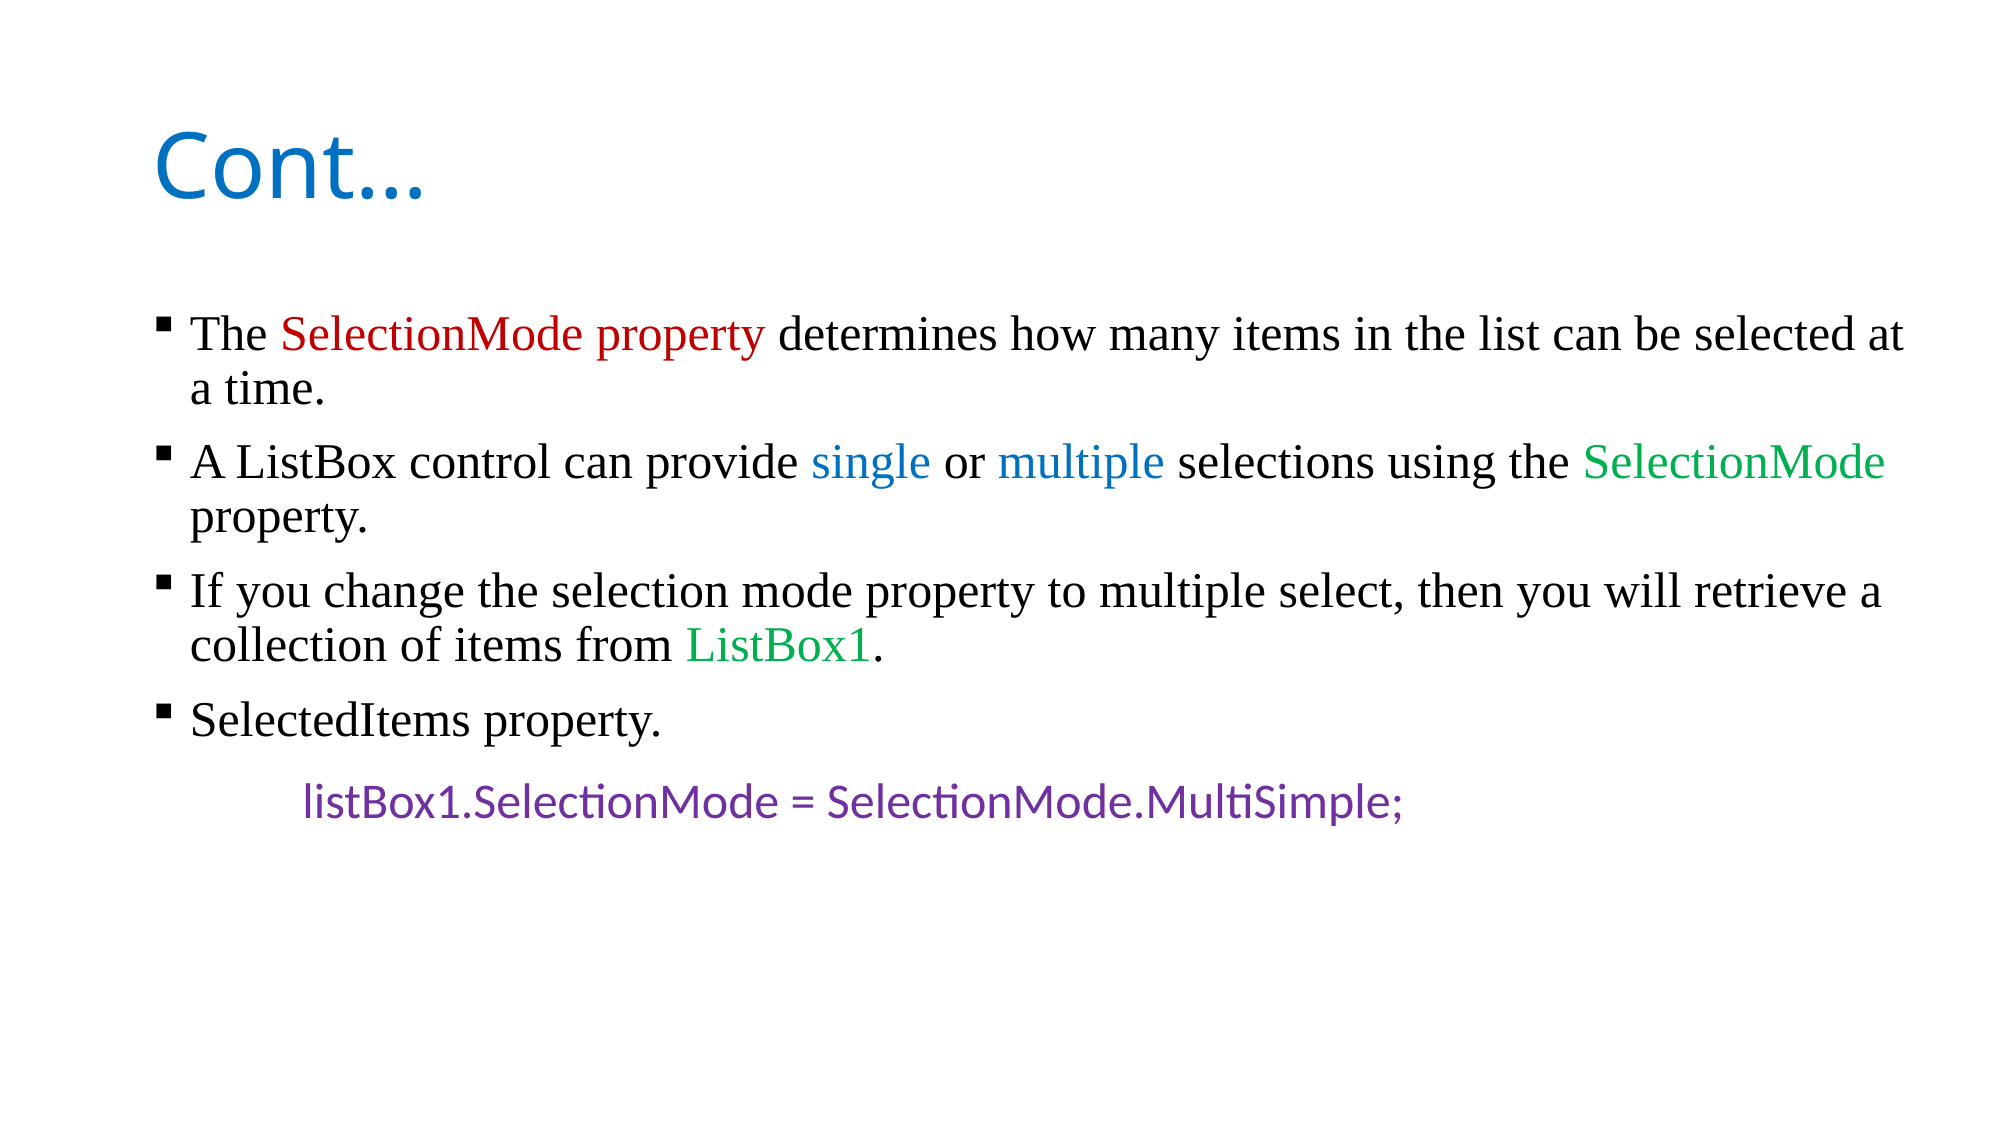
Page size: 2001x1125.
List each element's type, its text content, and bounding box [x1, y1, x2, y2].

list The SelectionMode property determines how many items in the list can be selected at a time. A ListBox control can provide single or multiple selections using the SelectionMode property. If you change the selection mode property to multiple select, then you will retrieve a collection of items from ListBox1. SelectedItems property. listBox1.SelectionMode = SelectionMode.MultiSimple; [137, 299, 1944, 1075]
title Cont… [137, 59, 1863, 278]
